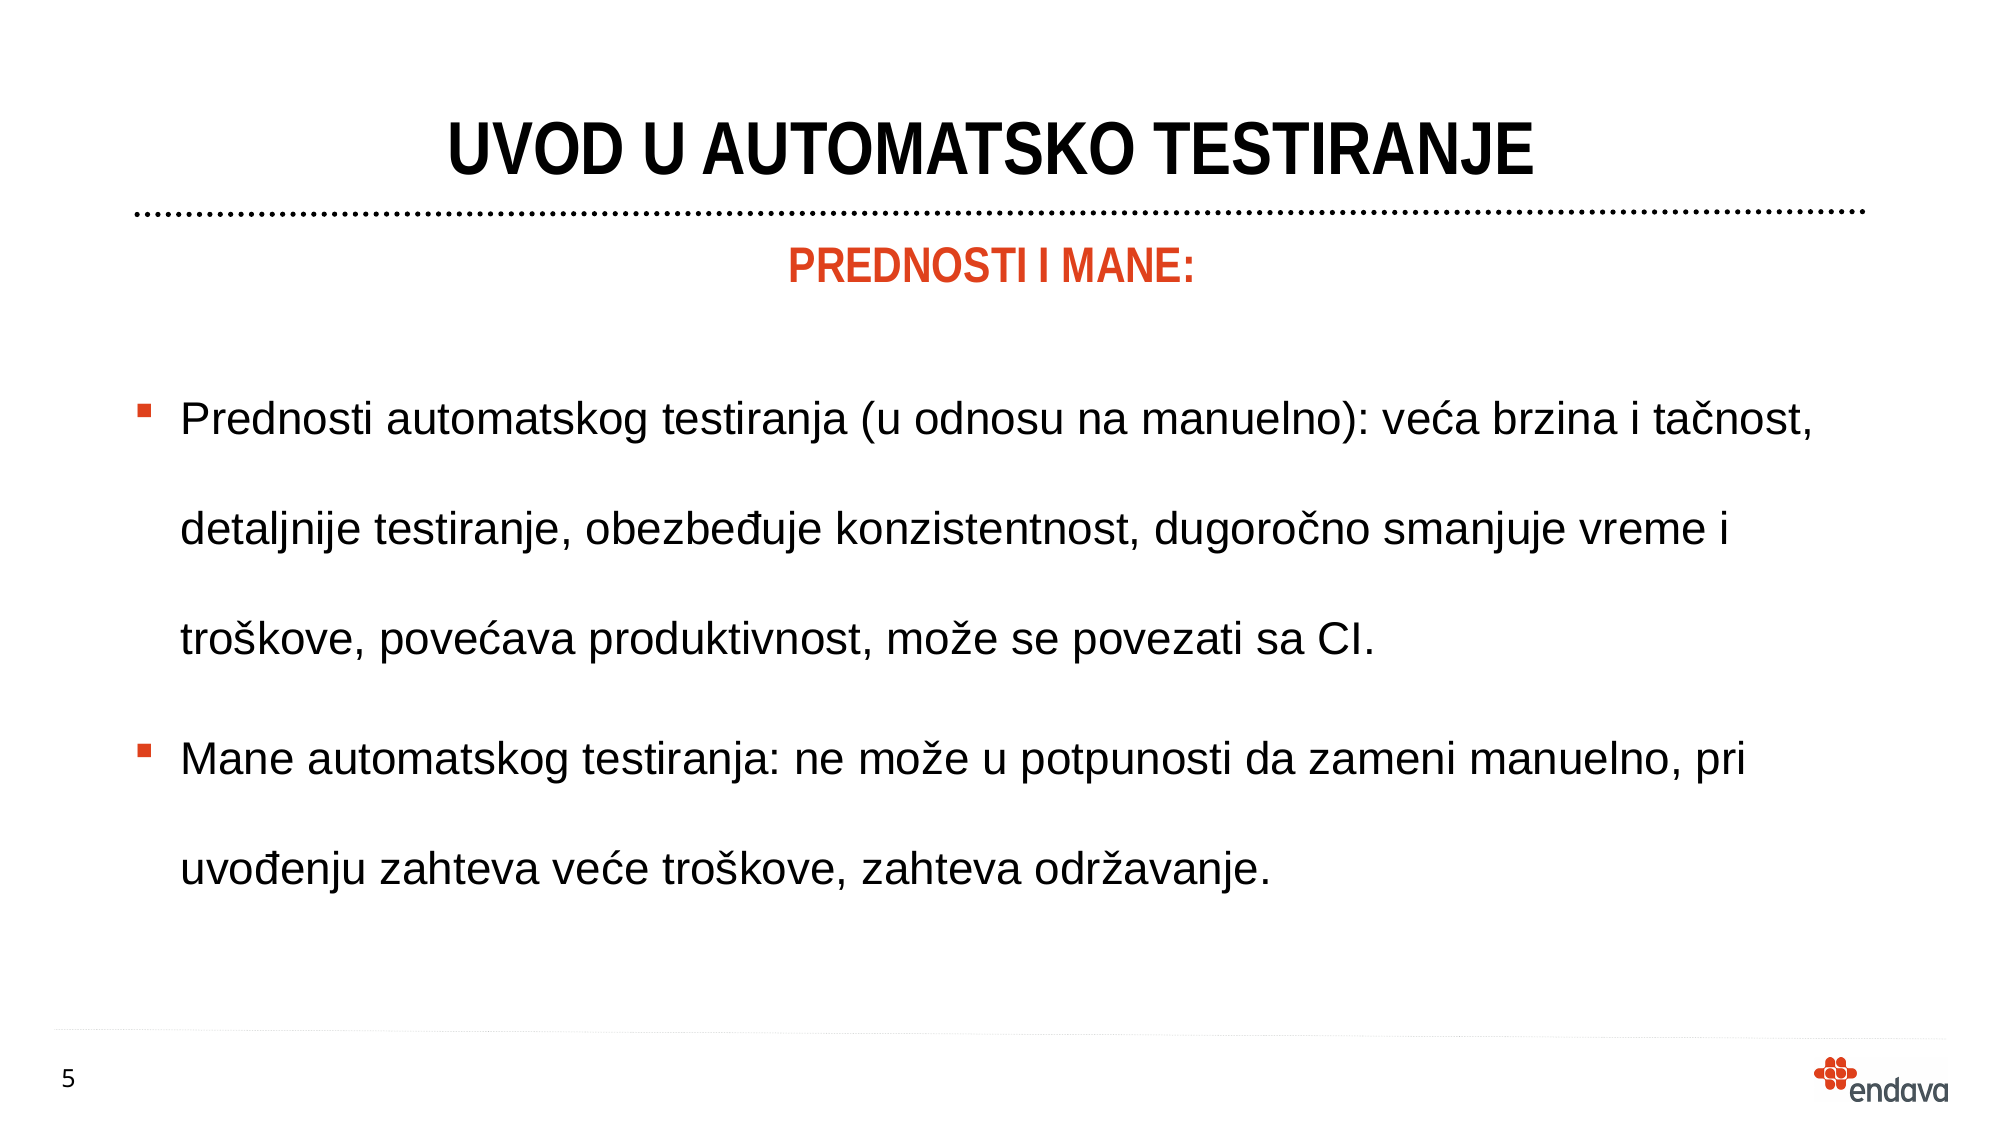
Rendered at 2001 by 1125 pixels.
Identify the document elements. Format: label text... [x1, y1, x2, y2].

title Uvod u automatsko testiranje [193, 26, 1807, 195]
text_box Prednosti i mane: [43, 236, 1957, 300]
picture [1814, 1057, 1948, 1102]
text_box Prednosti automatskog testiranja (u odnosu na manuelno): veća brzina i tačnost, detaljnije testiranje, obezbeđuje konzistentnost, dugoročno smanjuje vreme i troškove, povećava produktivnost, može se povezati sa CI. Mane automatskog testiranja: ne može u potpunosti da zameni manuelno, pri uvođenju zahteva veće troškove, zahteva održavanje. [133, 300, 1867, 895]
